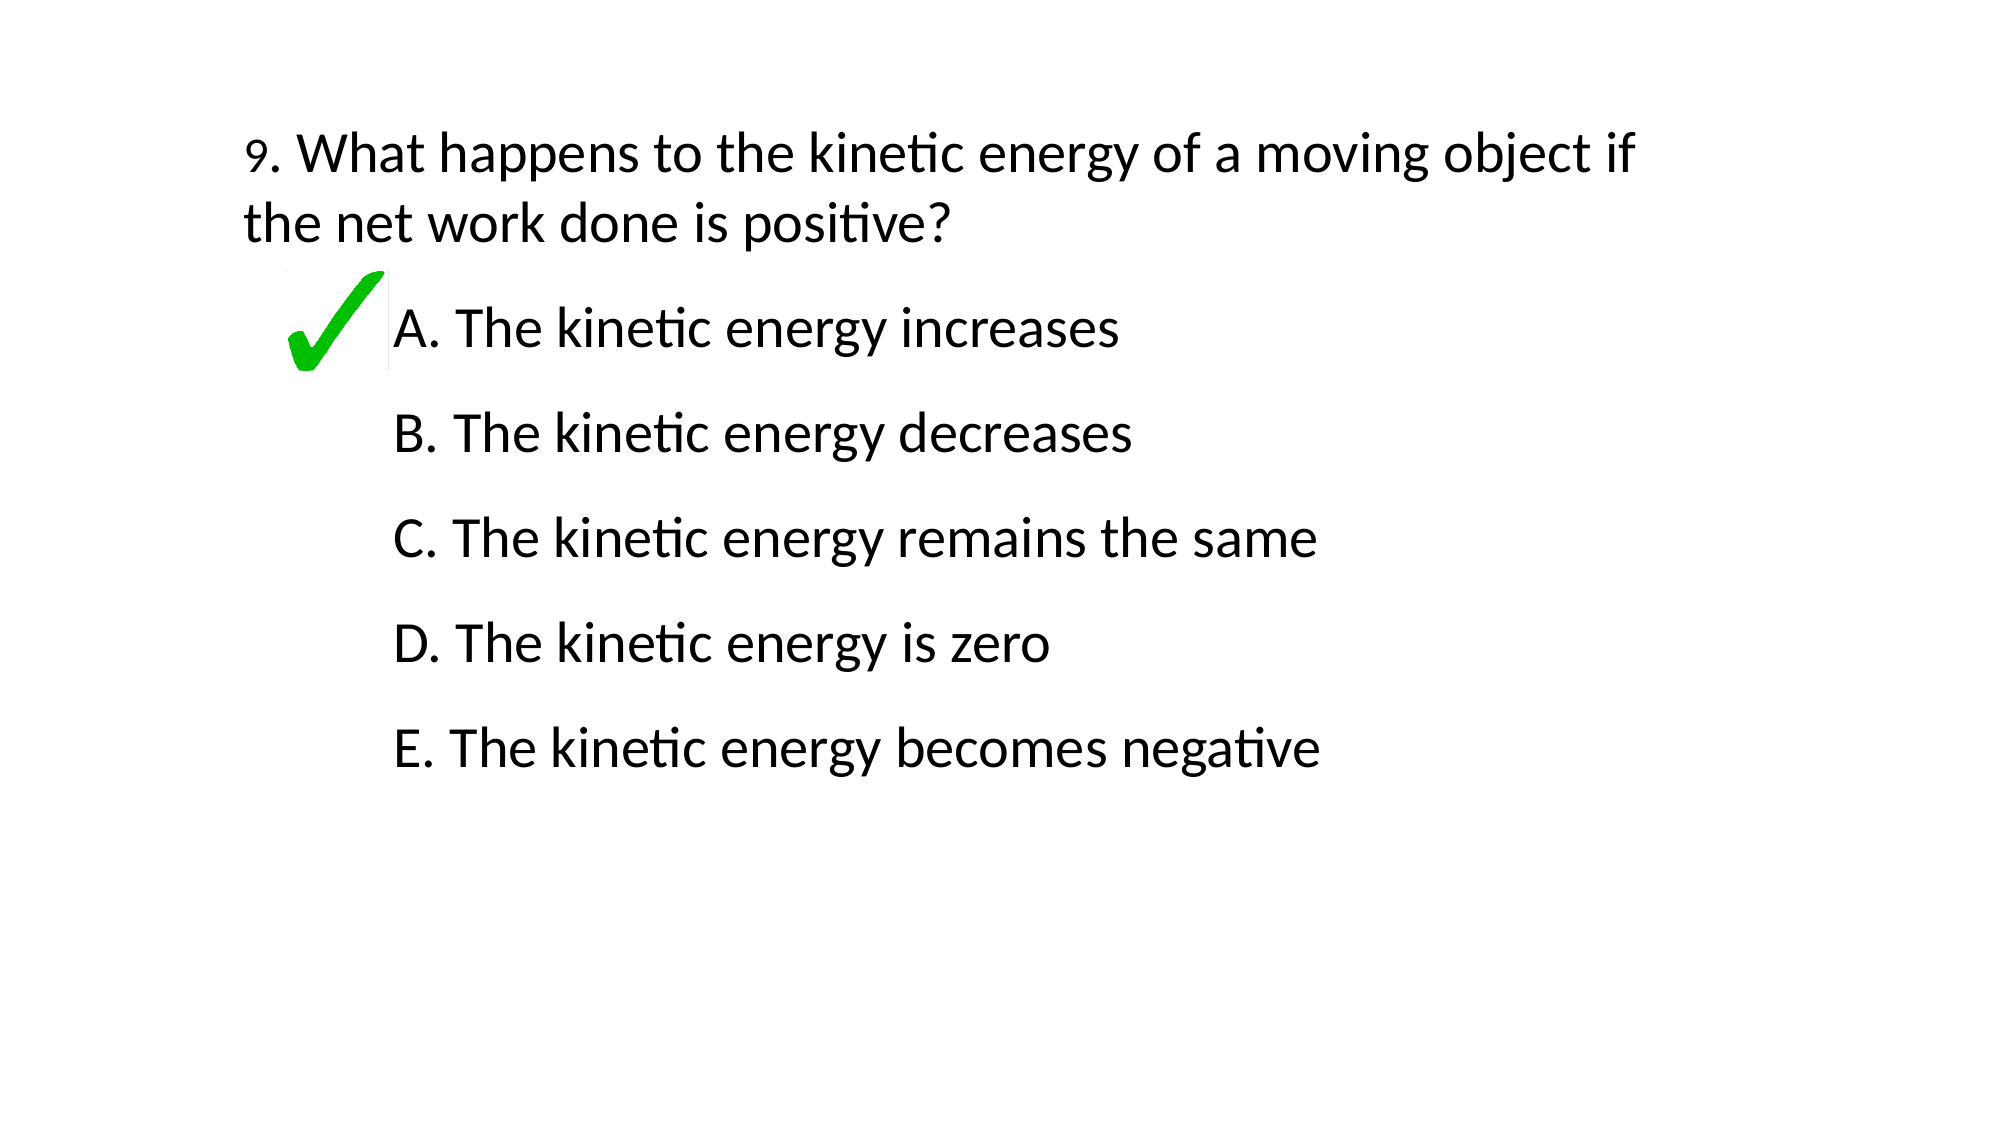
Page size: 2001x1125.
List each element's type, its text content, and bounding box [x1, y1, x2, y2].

picture [285, 270, 389, 371]
text_box 9. What happens to the kinetic energy of a moving object if the net work done is positive? A. The kinetic energy increases B. The kinetic energy decreases C. The kinetic energy remains the same D. The kinetic energy is zero E. The kinetic energy becomes negative [228, 46, 1670, 787]
